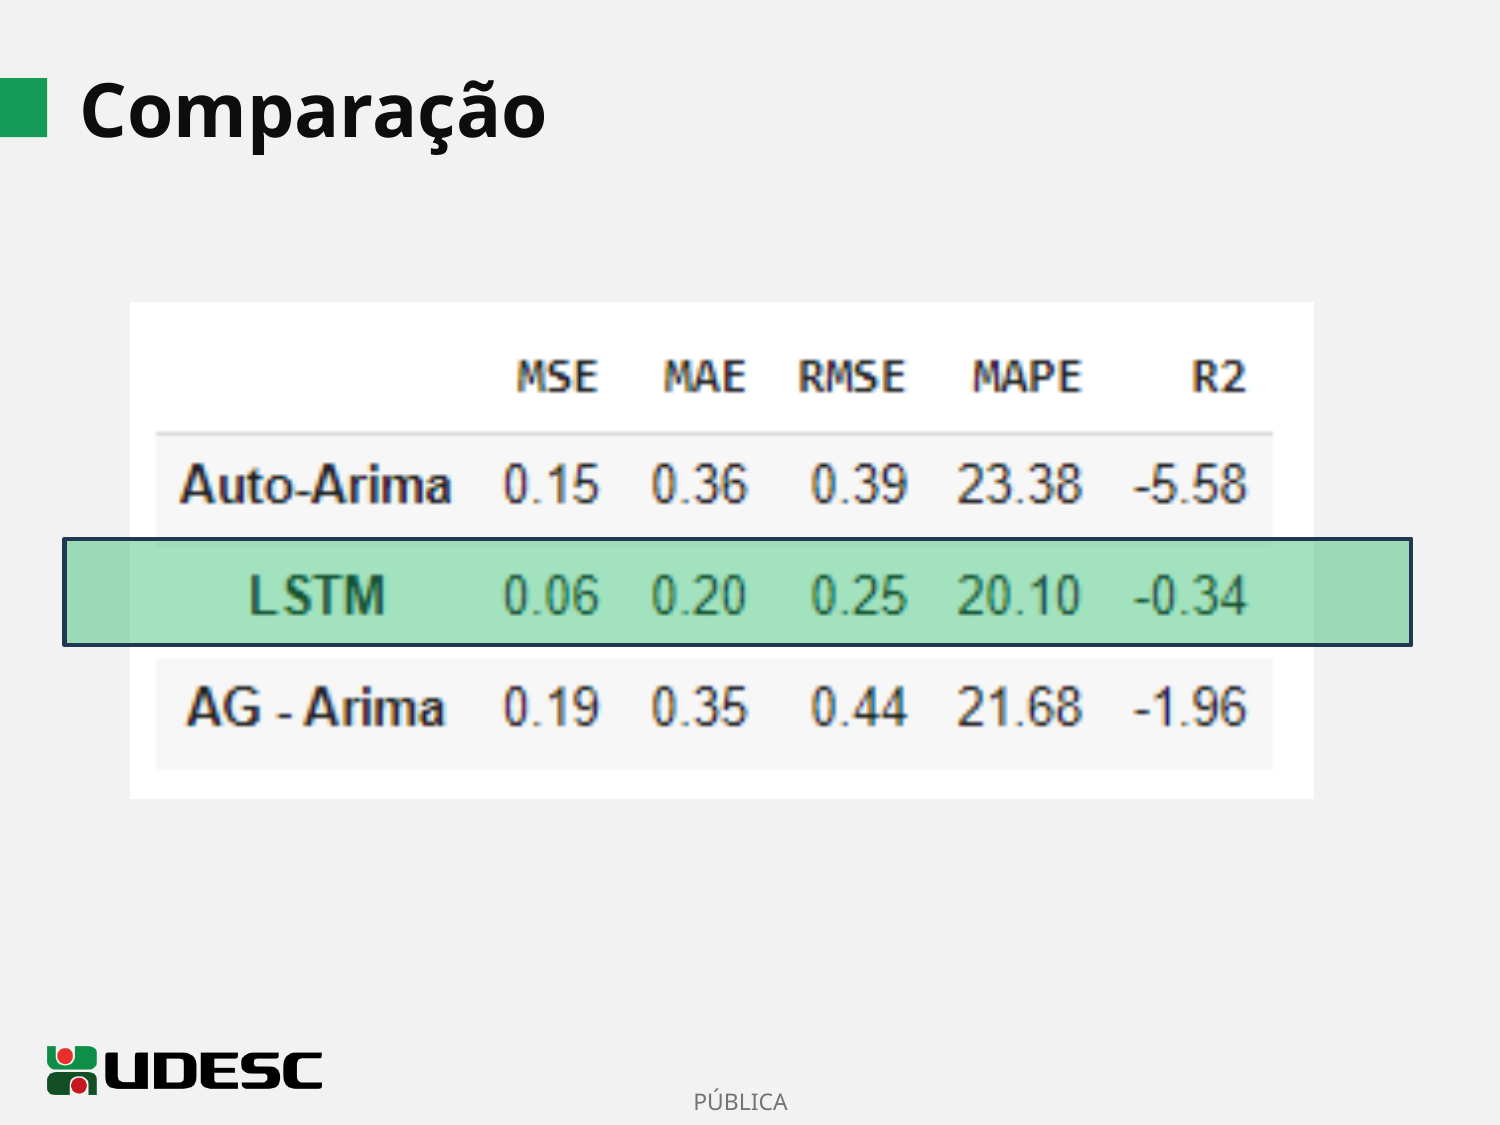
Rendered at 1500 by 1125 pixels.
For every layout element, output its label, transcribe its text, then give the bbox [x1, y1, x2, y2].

text_box [62, 537, 125, 647]
text_box Comparação [64, 54, 1500, 160]
picture [46, 1046, 322, 1095]
picture [130, 302, 1314, 799]
text_box [0, 76, 49, 139]
text_box [1318, 537, 1413, 647]
